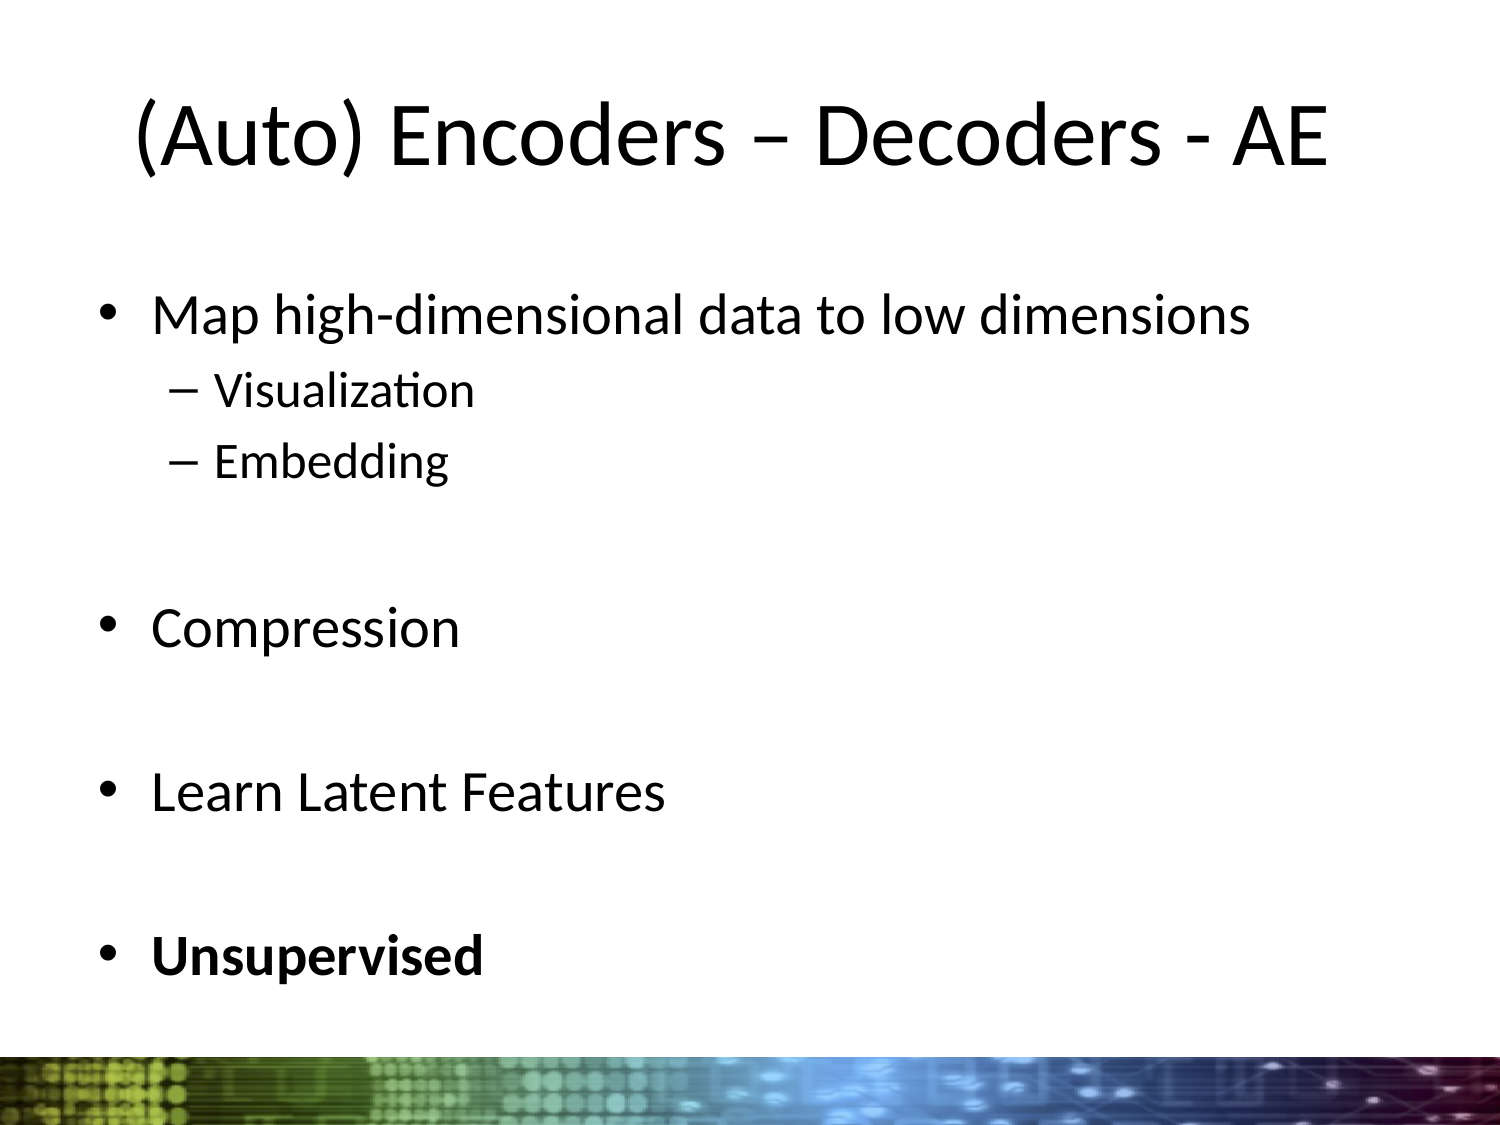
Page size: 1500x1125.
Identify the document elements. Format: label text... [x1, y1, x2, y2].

text_box (Auto) Encoders – Decoders - AE [66, 34, 1398, 224]
list Map high-dimensional data to low dimensions Visualization Embedding Compression Learn Latent Features Unsupervised [82, 267, 1433, 998]
picture [0, 1057, 1500, 1125]
